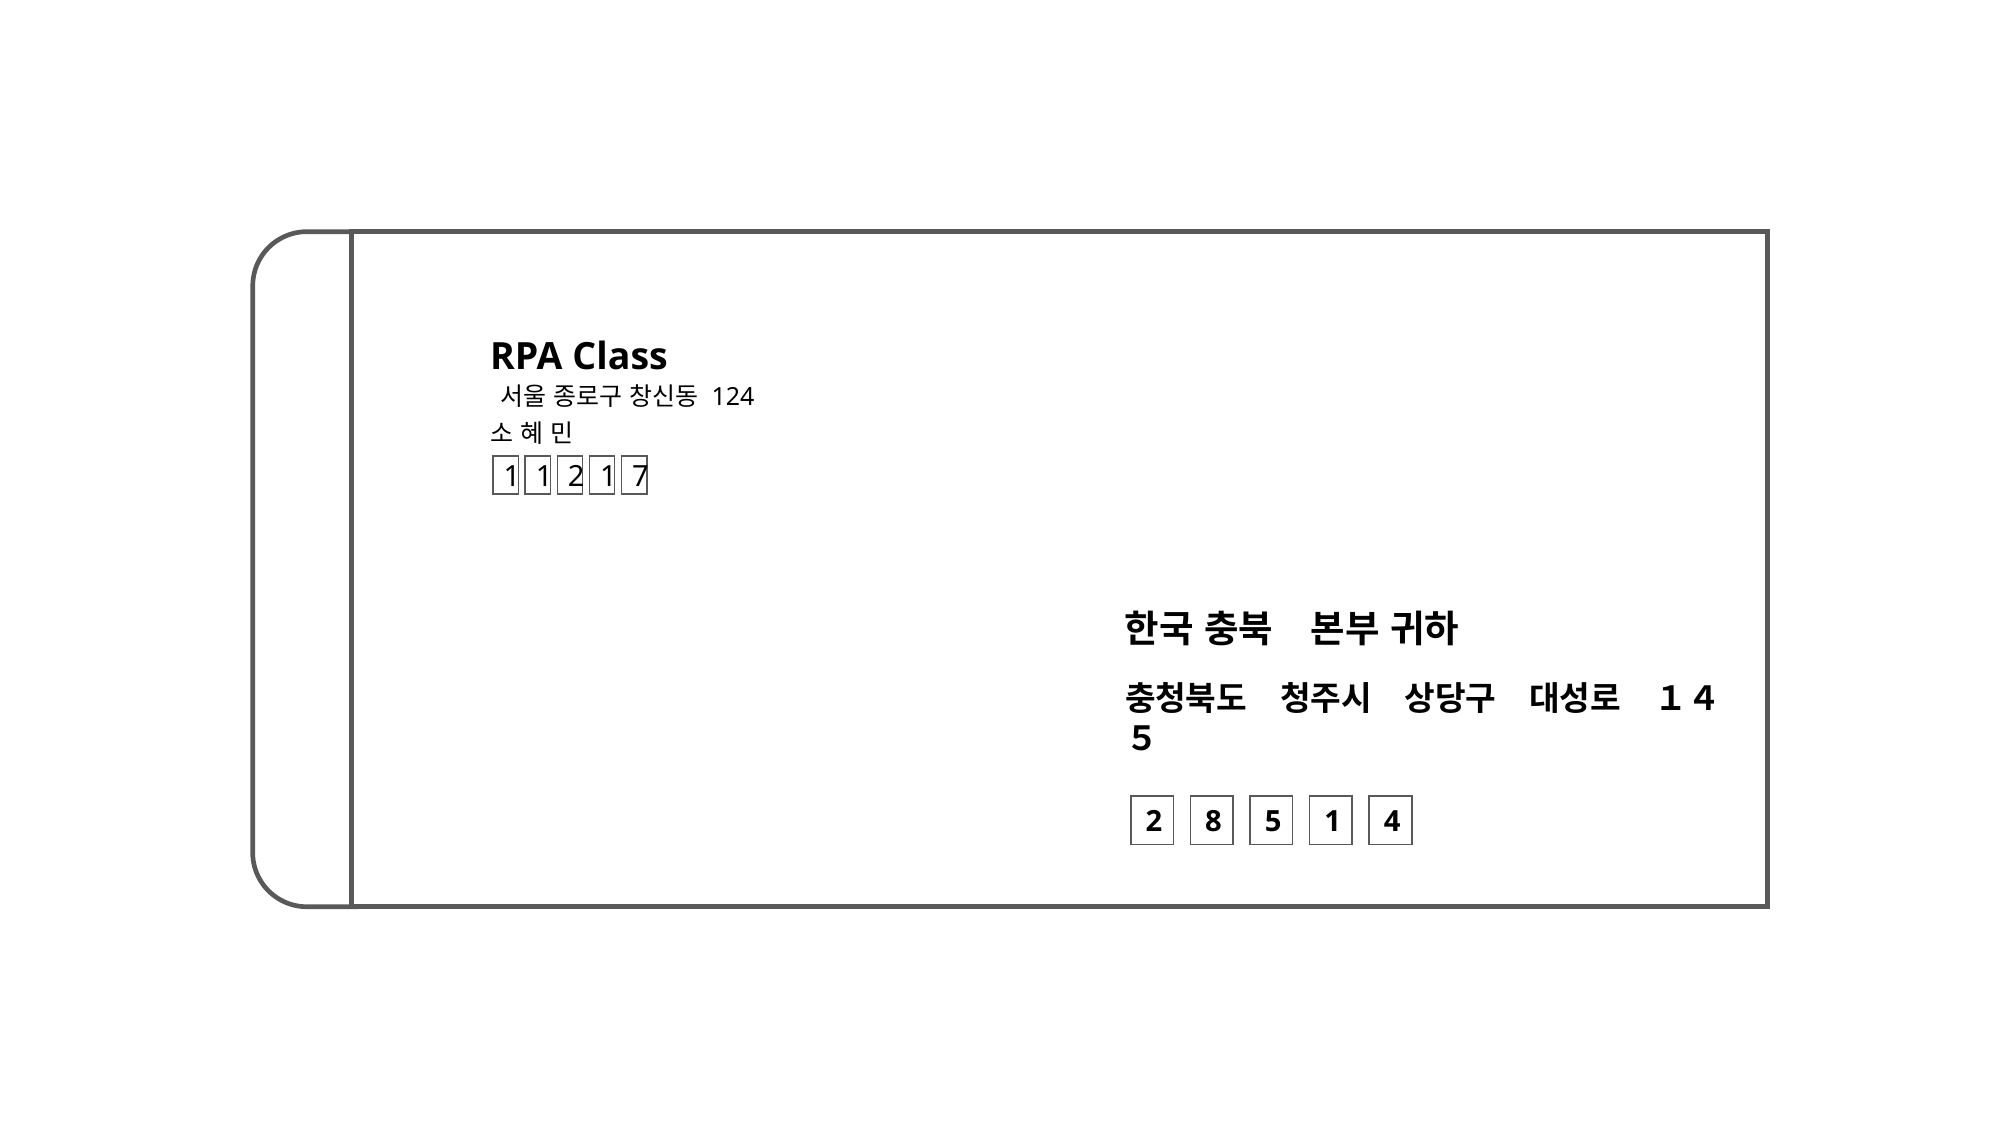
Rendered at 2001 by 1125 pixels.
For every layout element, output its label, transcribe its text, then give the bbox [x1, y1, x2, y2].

text_box 2 [556, 455, 584, 495]
text_box 한국 충북 본부 귀하 [1110, 597, 1748, 657]
text_box [351, 231, 1769, 908]
text_box 7 [620, 455, 648, 495]
text_box 서울 종로구 창신동 124 [485, 373, 770, 418]
text_box 1 [588, 455, 616, 495]
text_box 1 [524, 455, 552, 495]
text_box RPA Class [475, 324, 683, 384]
text_box 4 [1368, 795, 1413, 845]
text_box [251, 230, 362, 908]
text_box 소 혜 민 [476, 410, 647, 456]
text_box 5 [1249, 795, 1294, 845]
text_box 2 [1130, 795, 1174, 845]
text_box 8 [1189, 795, 1234, 845]
text_box 1 [1309, 795, 1353, 845]
text_box 1 [492, 455, 519, 495]
text_box 충청북도 청주시 상당구 대성로 １４５ [1110, 669, 1768, 804]
